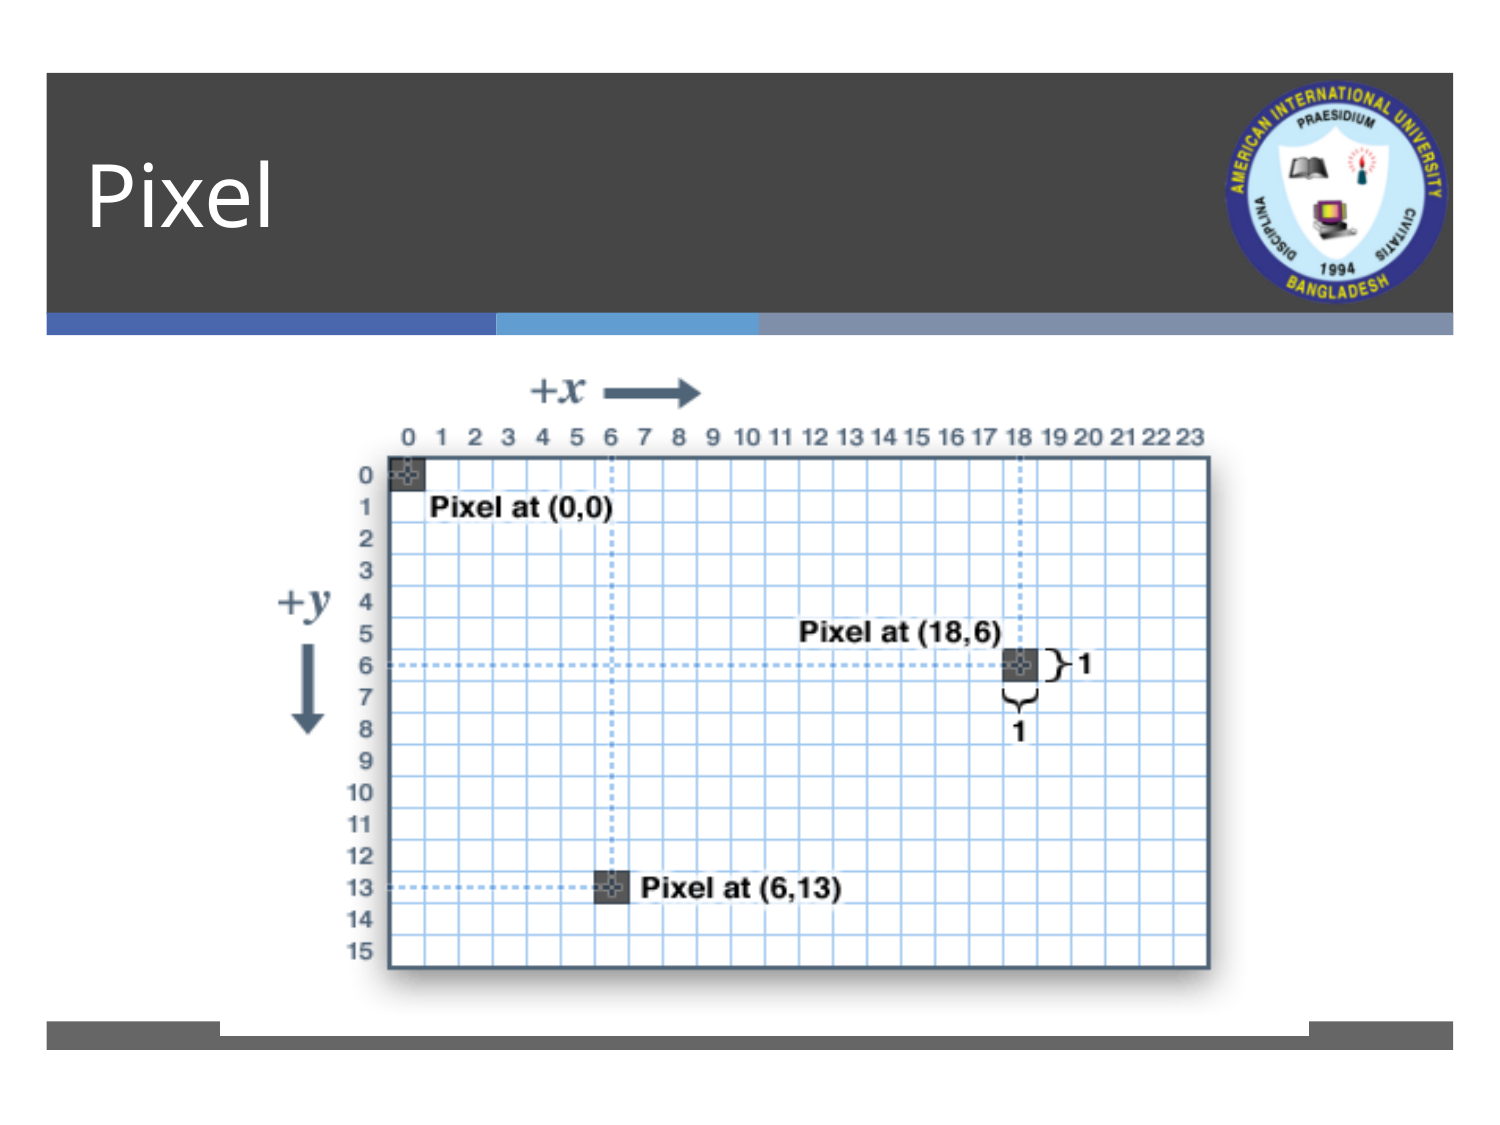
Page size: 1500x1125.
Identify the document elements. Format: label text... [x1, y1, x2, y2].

picture [220, 359, 1309, 1037]
picture [1220, 75, 1454, 310]
title Pixel [69, 73, 1351, 253]
